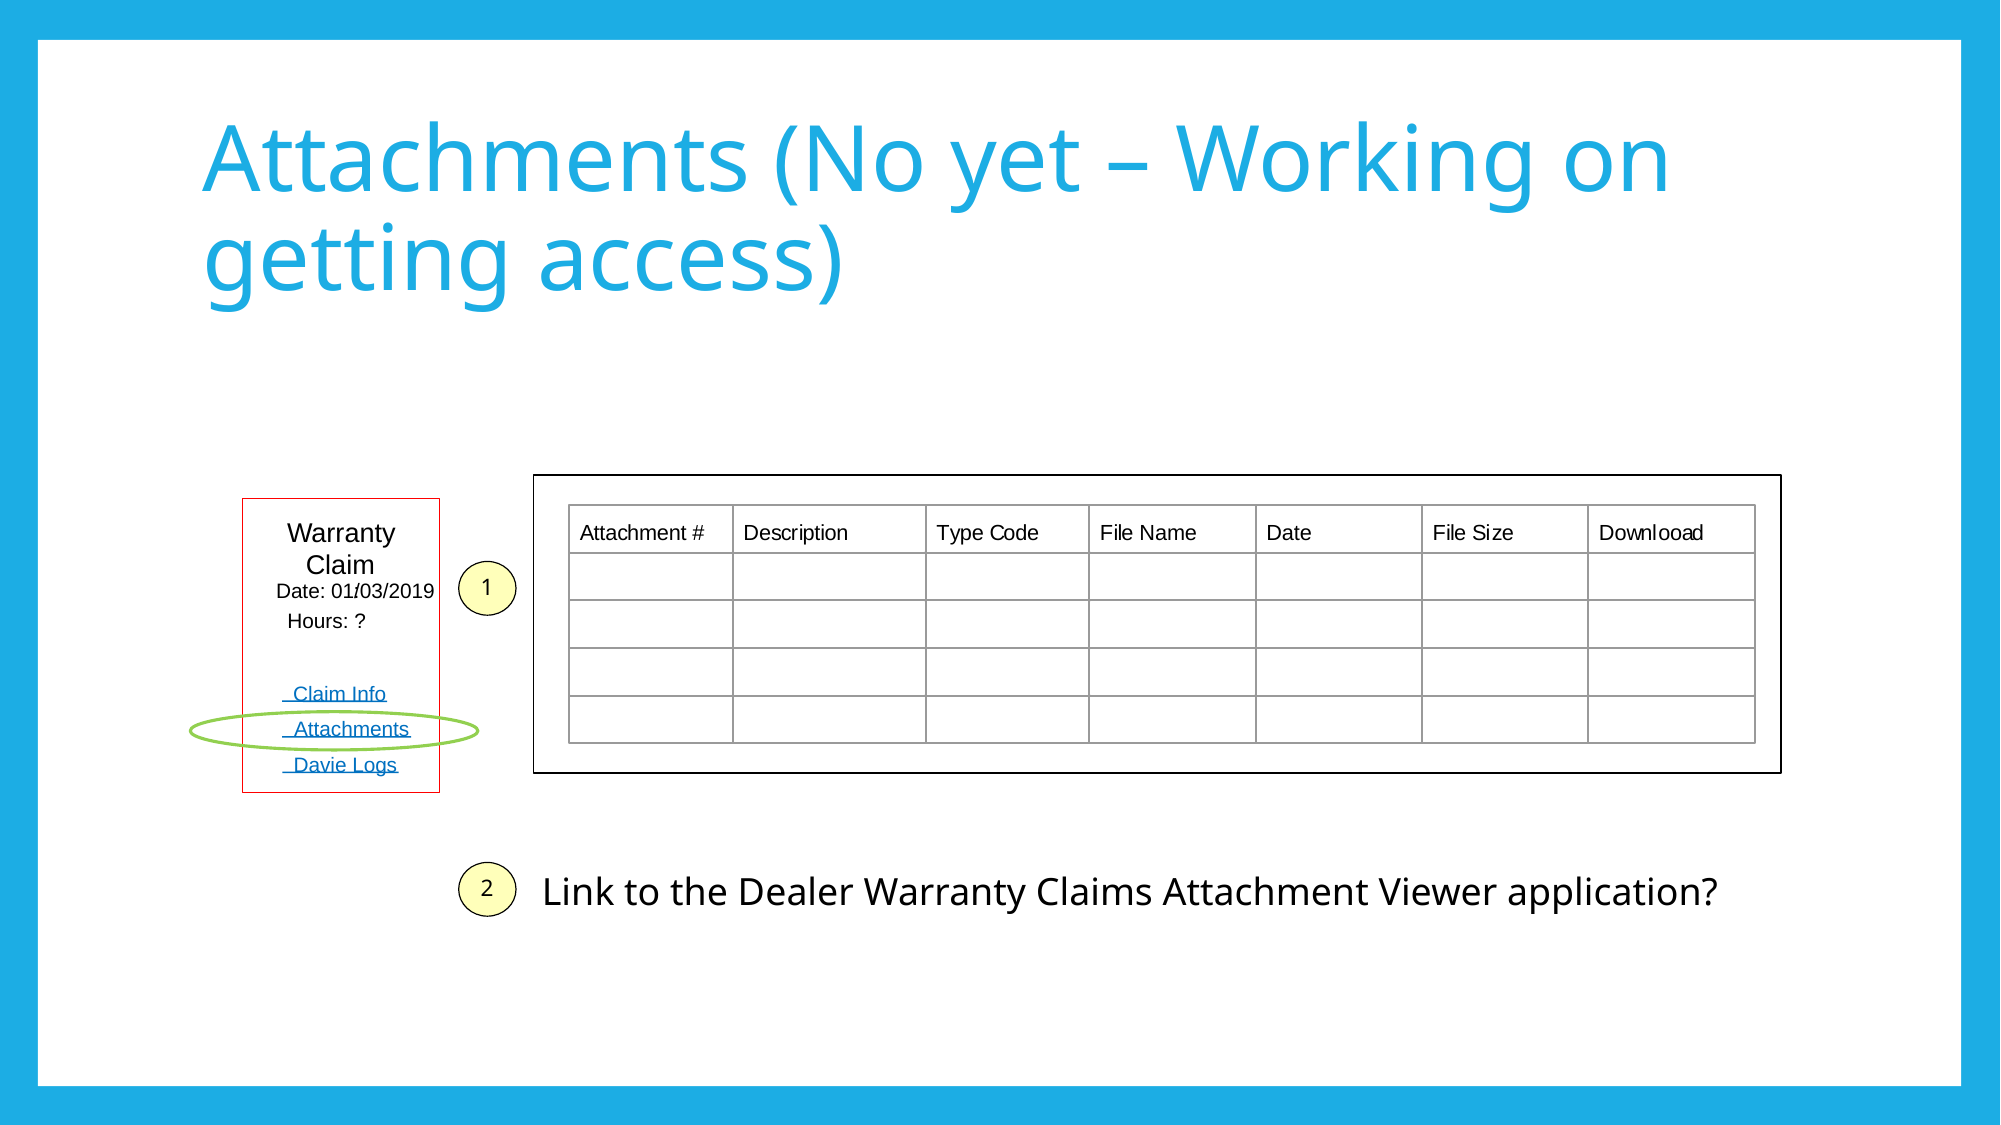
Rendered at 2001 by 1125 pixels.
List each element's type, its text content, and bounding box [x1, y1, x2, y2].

picture [529, 470, 1784, 776]
text_box [448, 717, 480, 745]
title Attachments (No yet – Working on getting access) [187, 99, 1808, 323]
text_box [239, 495, 443, 796]
text_box [188, 715, 234, 747]
text_box Link to the Dealer Warranty Claims Attachment Viewer application? [527, 860, 1786, 920]
picture [455, 859, 518, 918]
picture [455, 558, 518, 617]
